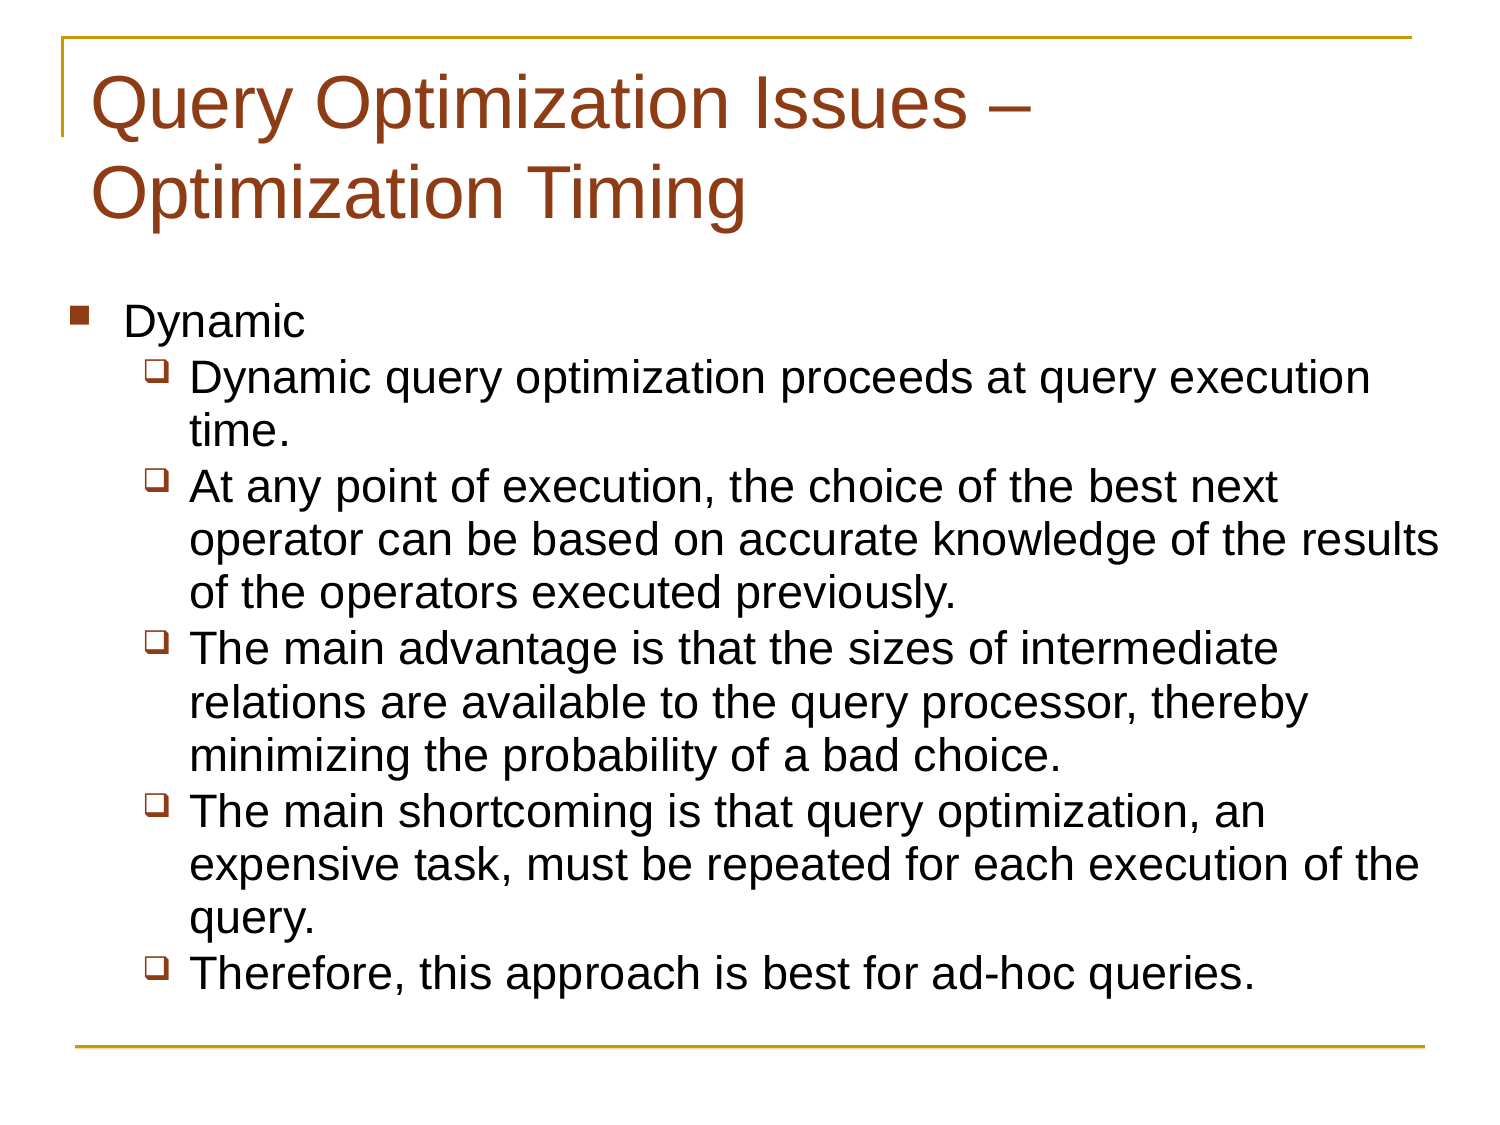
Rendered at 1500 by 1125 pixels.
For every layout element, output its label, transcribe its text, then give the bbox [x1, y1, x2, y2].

title Query Optimization Issues – Optimization Timing [74, 45, 1426, 233]
list Dynamic Dynamic query optimization proceeds at query execution time. At any point of execution, the choice of the best next operator can be based on accurate knowledge of the results of the operators executed previously. The main advantage is that the sizes of intermediate relations are available to the query processor, thereby minimizing the probability of a bad choice. The main shortcoming is that query optimization, an expensive task, must be repeated for each execution of the query. Therefore, this approach is best for ad-hoc queries. [52, 286, 1458, 1069]
